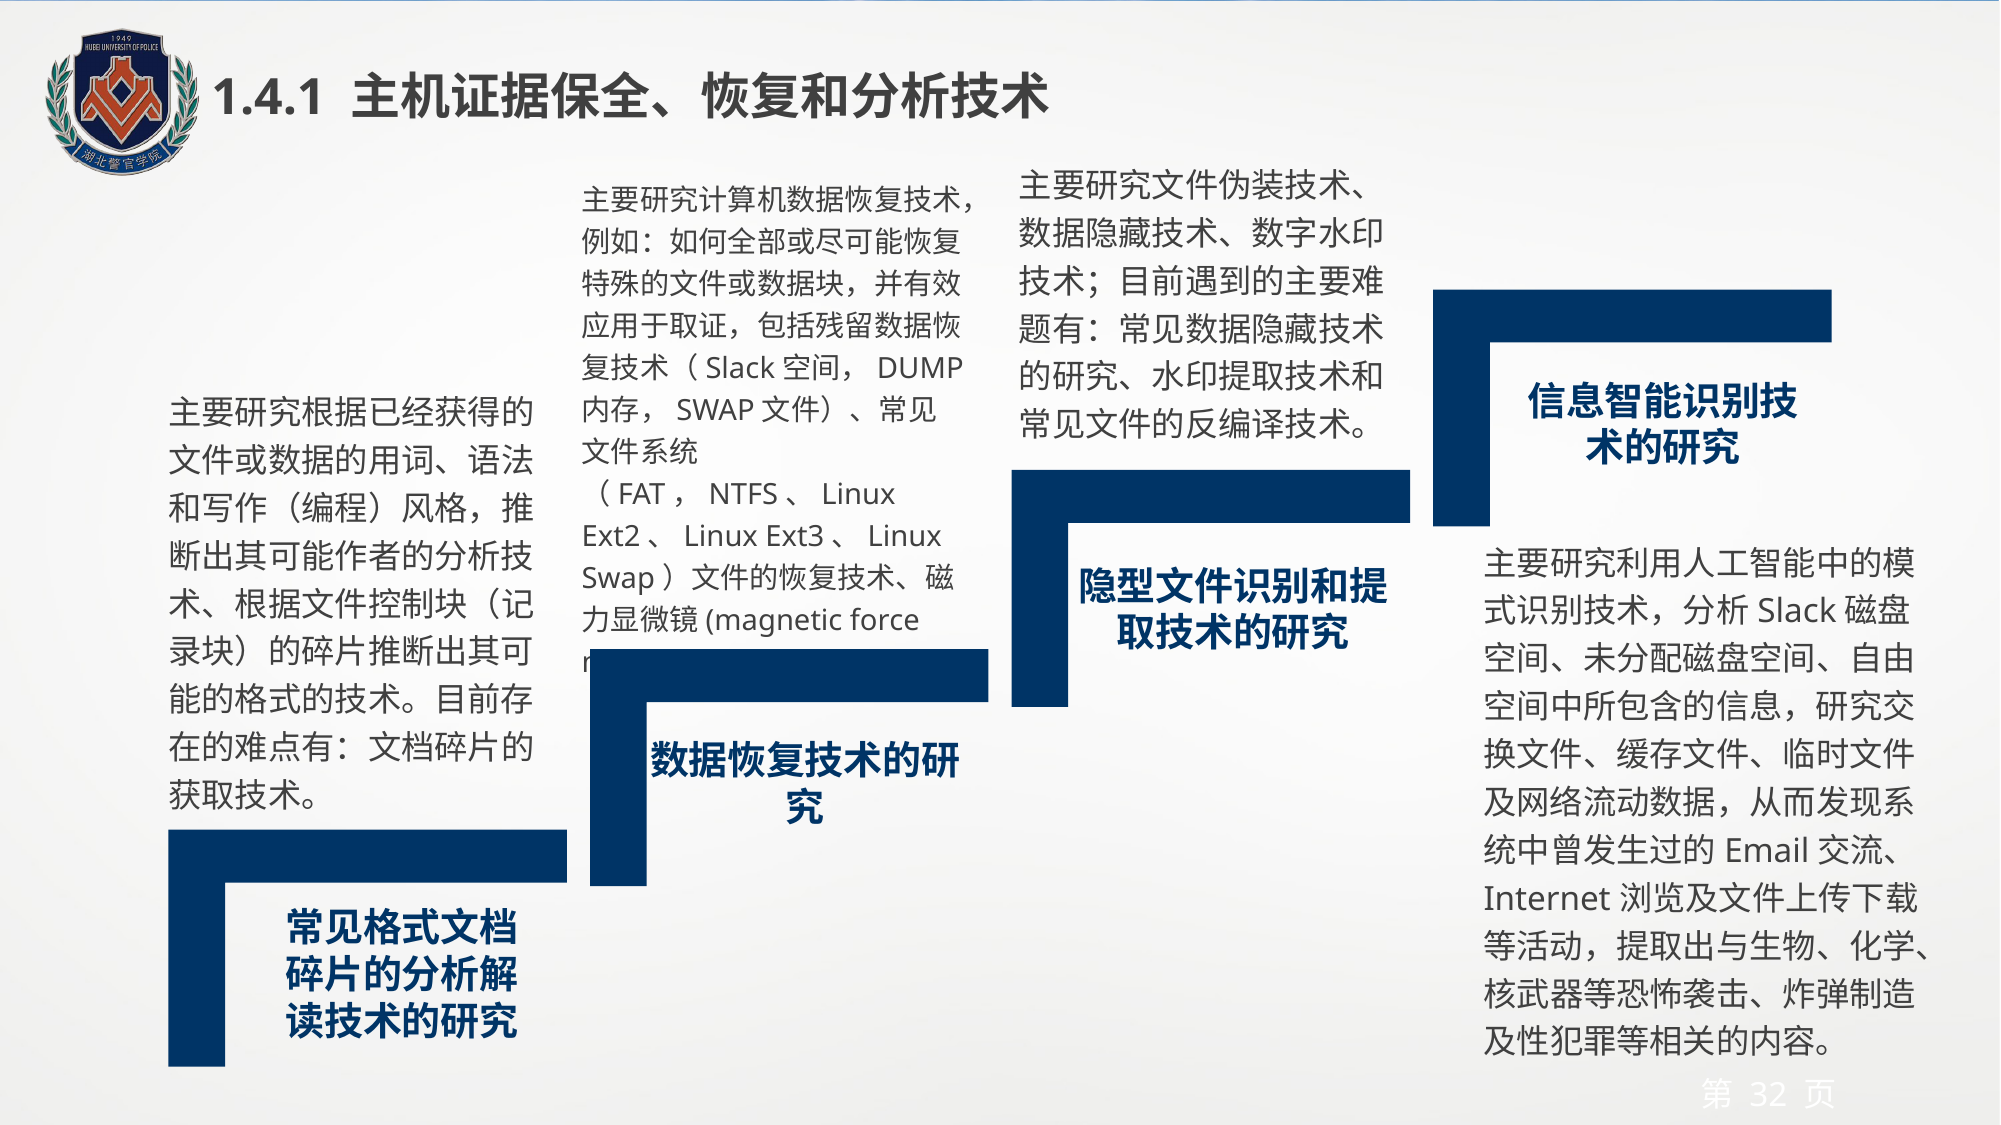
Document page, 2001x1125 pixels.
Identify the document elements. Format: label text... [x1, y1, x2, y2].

text_box 主要研究利用人工智能中的模式识别技术，分析Slack磁盘空间、未分配磁盘空间、自由空间中所包含的信息，研究交换文件、缓存文件、临时文件及网络流动数据，从而发现系统中曾发生过的Email交流、Internet浏览及文件上传下载等活动，提取出与生物、化学、核武器等恐怖袭击、炸弹制造及性犯罪等相关的内容。 [1468, 526, 1950, 1068]
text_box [1432, 289, 1832, 527]
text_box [1011, 469, 1411, 708]
text_box 主要研究文件伪装技术、数据隐藏技术、数字水印技术；目前遇到的主要难题有：常见数据隐藏技术的研究、水印提取技术和常见文件的反编译技术。 [1004, 148, 1418, 451]
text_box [168, 829, 567, 1067]
text_box 主要研究根据已经获得的文件或数据的用词、语法和写作（编程）风格，推断出其可能作者的分析技术、根据文件控制块（记录块）的碎片推断出其可能的格式的技术。目前存在的难点有：文档碎片的获取技术。 [153, 375, 567, 822]
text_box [589, 648, 989, 887]
text_box 1.4.1 主机证据保全、恢复和分析技术 [196, 57, 1248, 133]
text_box 主要研究计算机数据恢复技术，例如：如何全部或尽可能恢复特殊的文件或数据块，并有效应用于取证，包括残留数据恢复技术（Slack空间，DUMP内存，SWAP文件）、常见文件系统（FAT，NTFS、Linux Ext2、Linux Ext3、Linux Swap）文件的恢复技术、磁力显微镜(magnetic force microscope。 [566, 167, 980, 686]
picture [0, 0, 2000, 1125]
